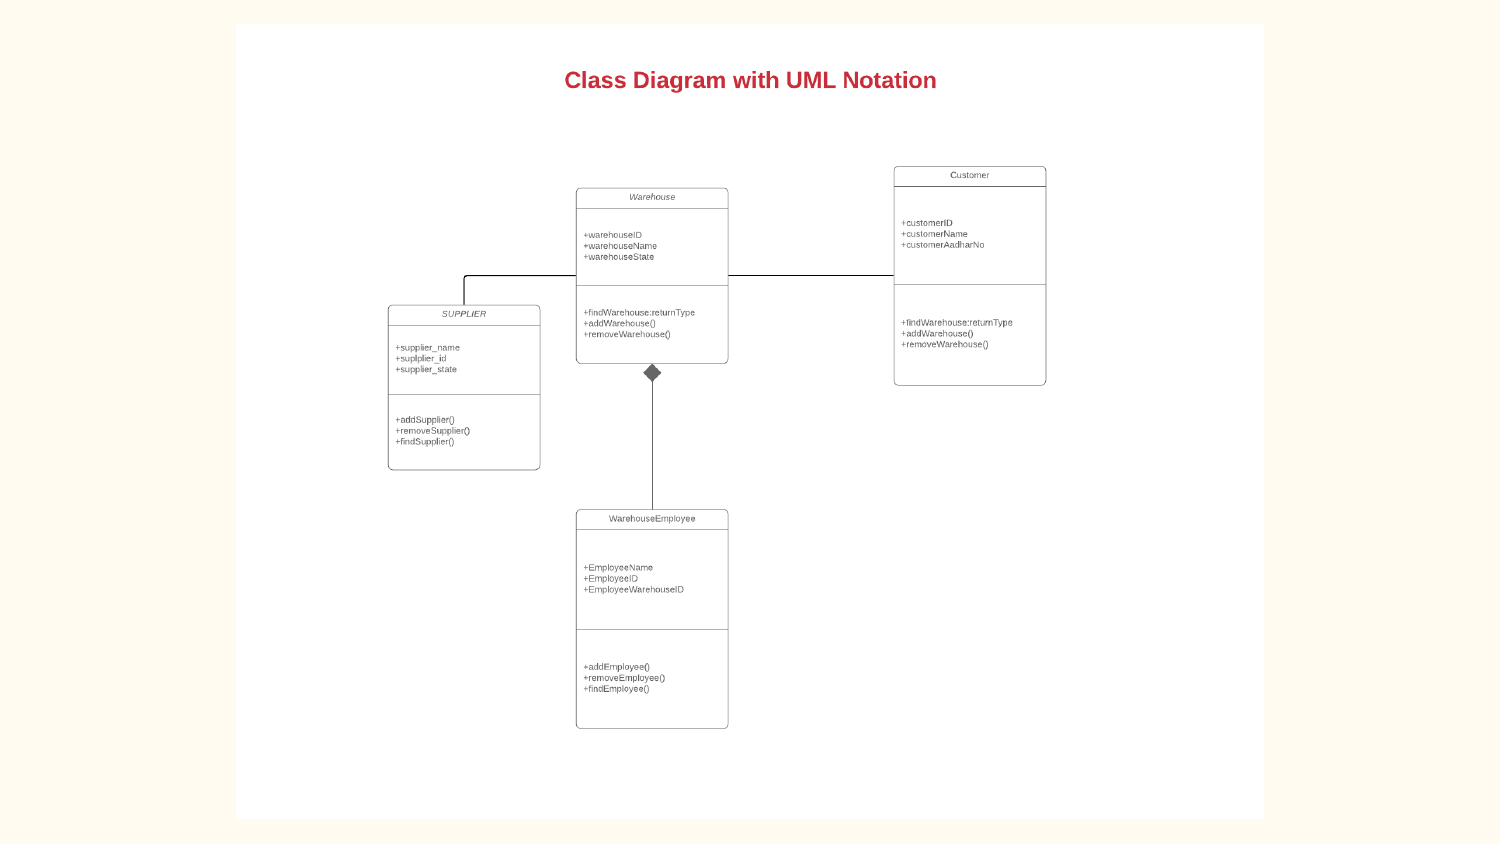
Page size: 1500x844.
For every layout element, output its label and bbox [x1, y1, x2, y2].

picture [236, 24, 1264, 819]
